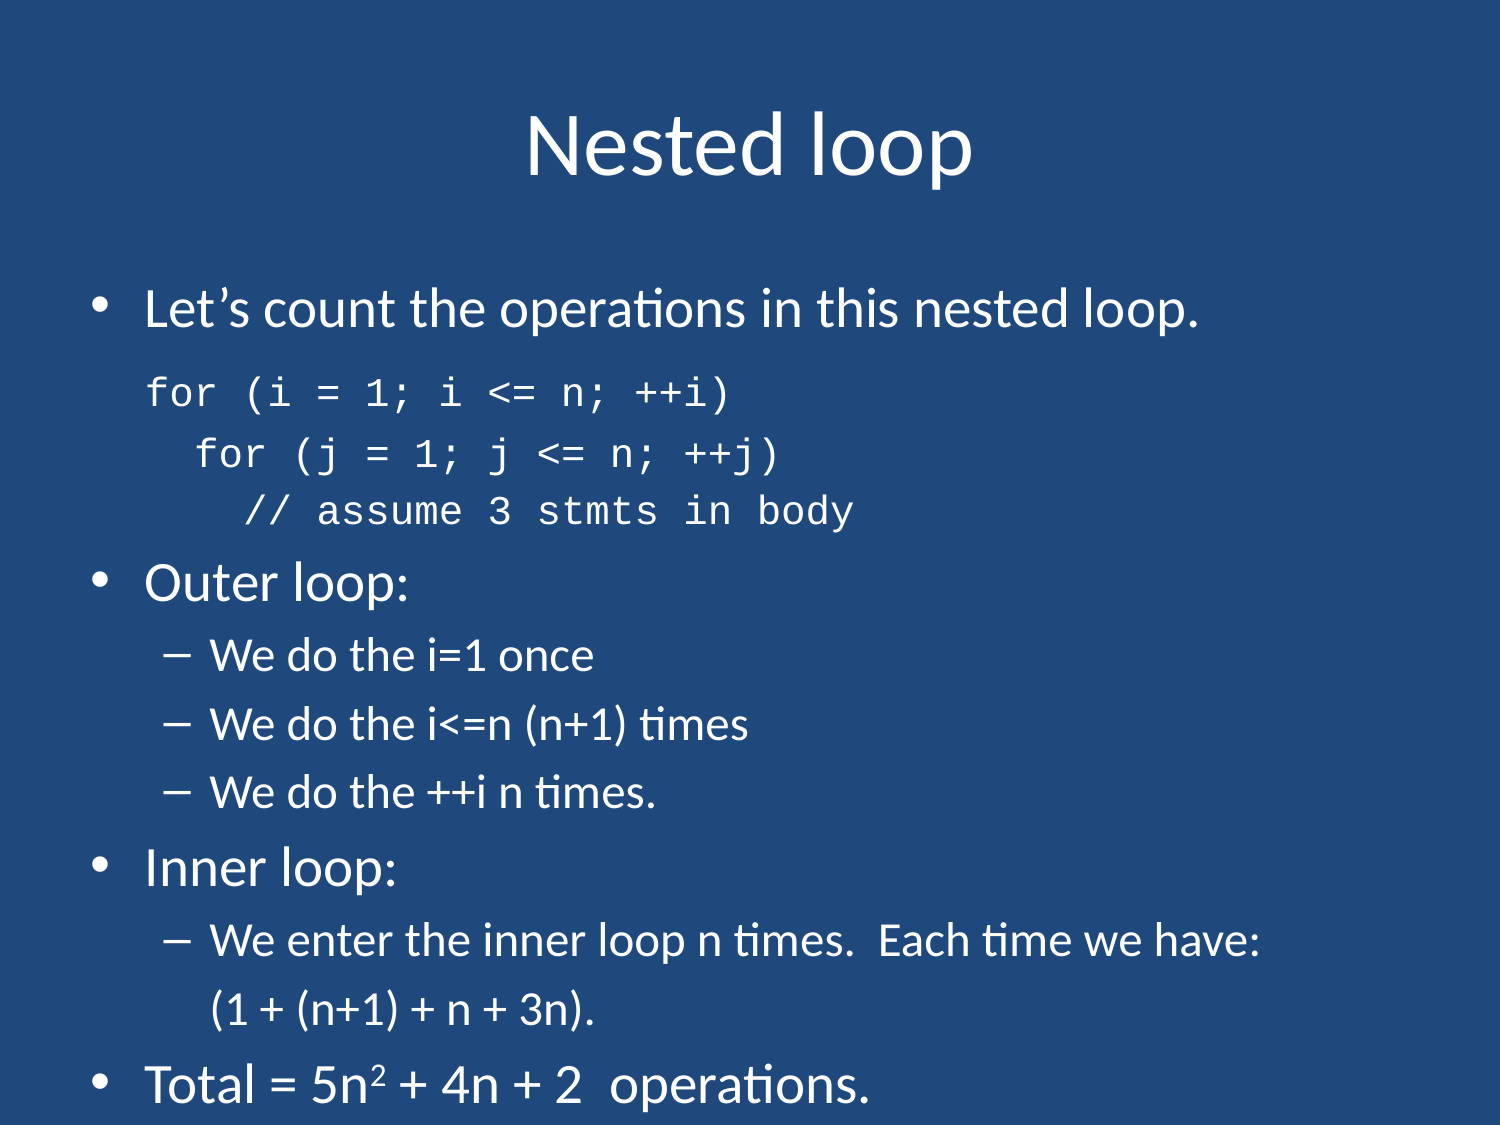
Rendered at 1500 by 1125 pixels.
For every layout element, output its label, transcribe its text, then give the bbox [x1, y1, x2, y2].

list Let’s count the operations in this nested loop. for (i = 1; i <= n; ++i) for (j = 1; j <= n; ++j) // assume 3 stmts in body Outer loop: We do the i=1 once We do the i<=n (n+1) times We do the ++i n times. Inner loop: We enter the inner loop n times. Each time we have: (1 + (n+1) + n + 3n). Total = 5n2 + 4n + 2 operations. [75, 262, 1425, 1125]
title Nested loop [75, 45, 1425, 233]
